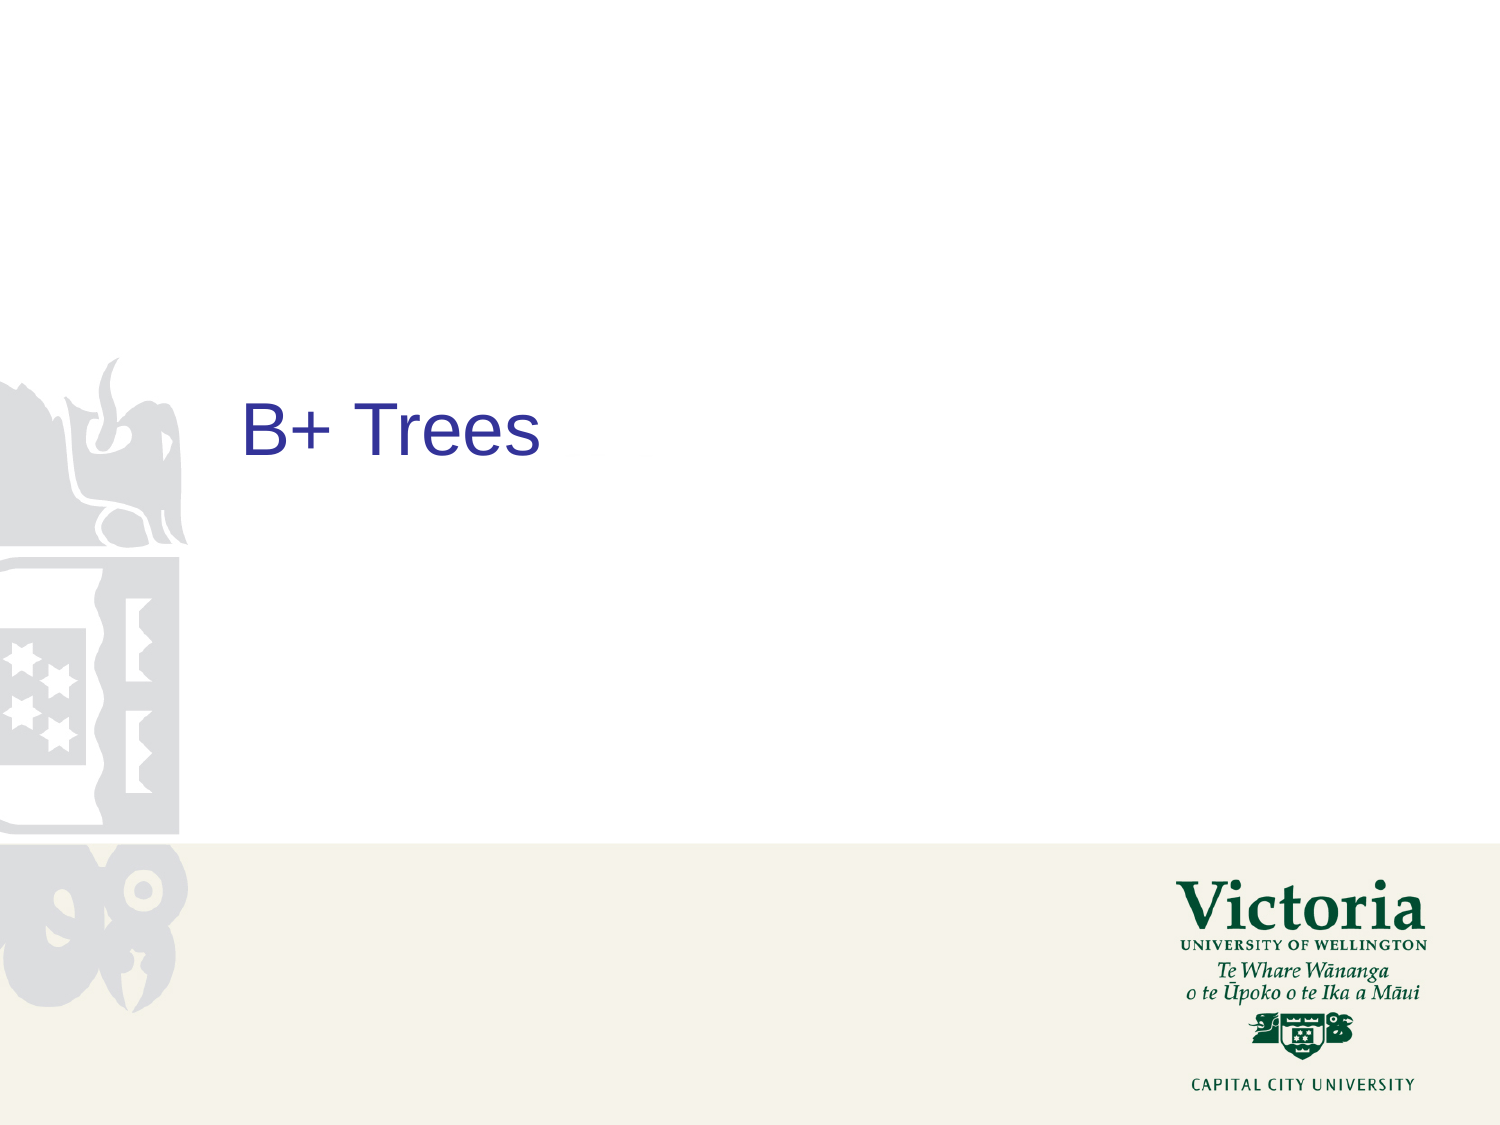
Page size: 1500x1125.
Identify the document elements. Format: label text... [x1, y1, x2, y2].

title B+ Trees [225, 287, 1388, 563]
picture [0, 0, 1500, 1125]
